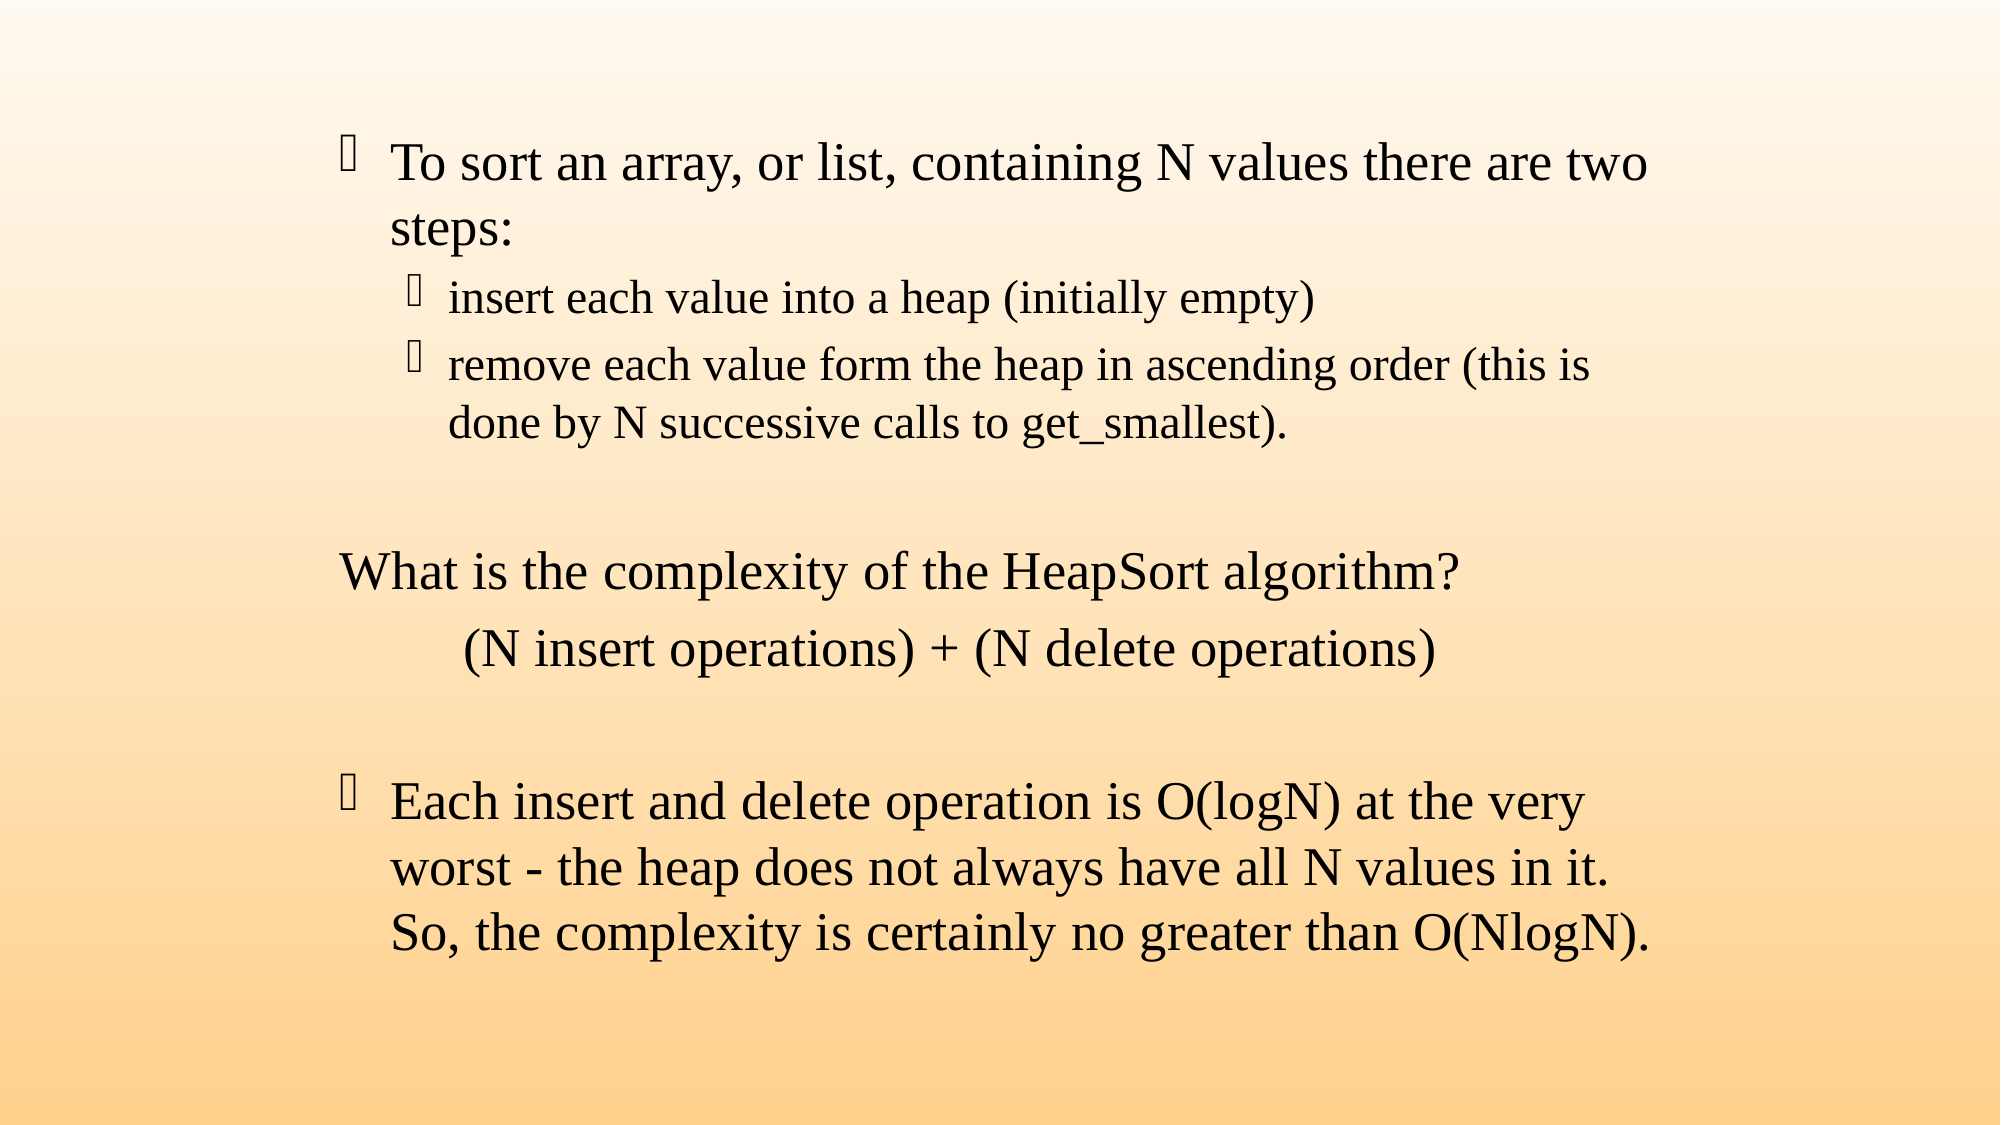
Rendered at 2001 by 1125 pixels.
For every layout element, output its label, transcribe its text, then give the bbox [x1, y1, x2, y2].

list To sort an array, or list, containing N values there are two steps: insert each value into a heap (initially empty) remove each value form the heap in ascending order (this is done by N successive calls to get_smallest). What is the complexity of the HeapSort algorithm? (N insert operations) + (N delete operations) Each insert and delete operation is O(logN) at the very worst - the heap does not always have all N values in it. So, the complexity is certainly no greater than O(NlogN). [324, 117, 1675, 1005]
